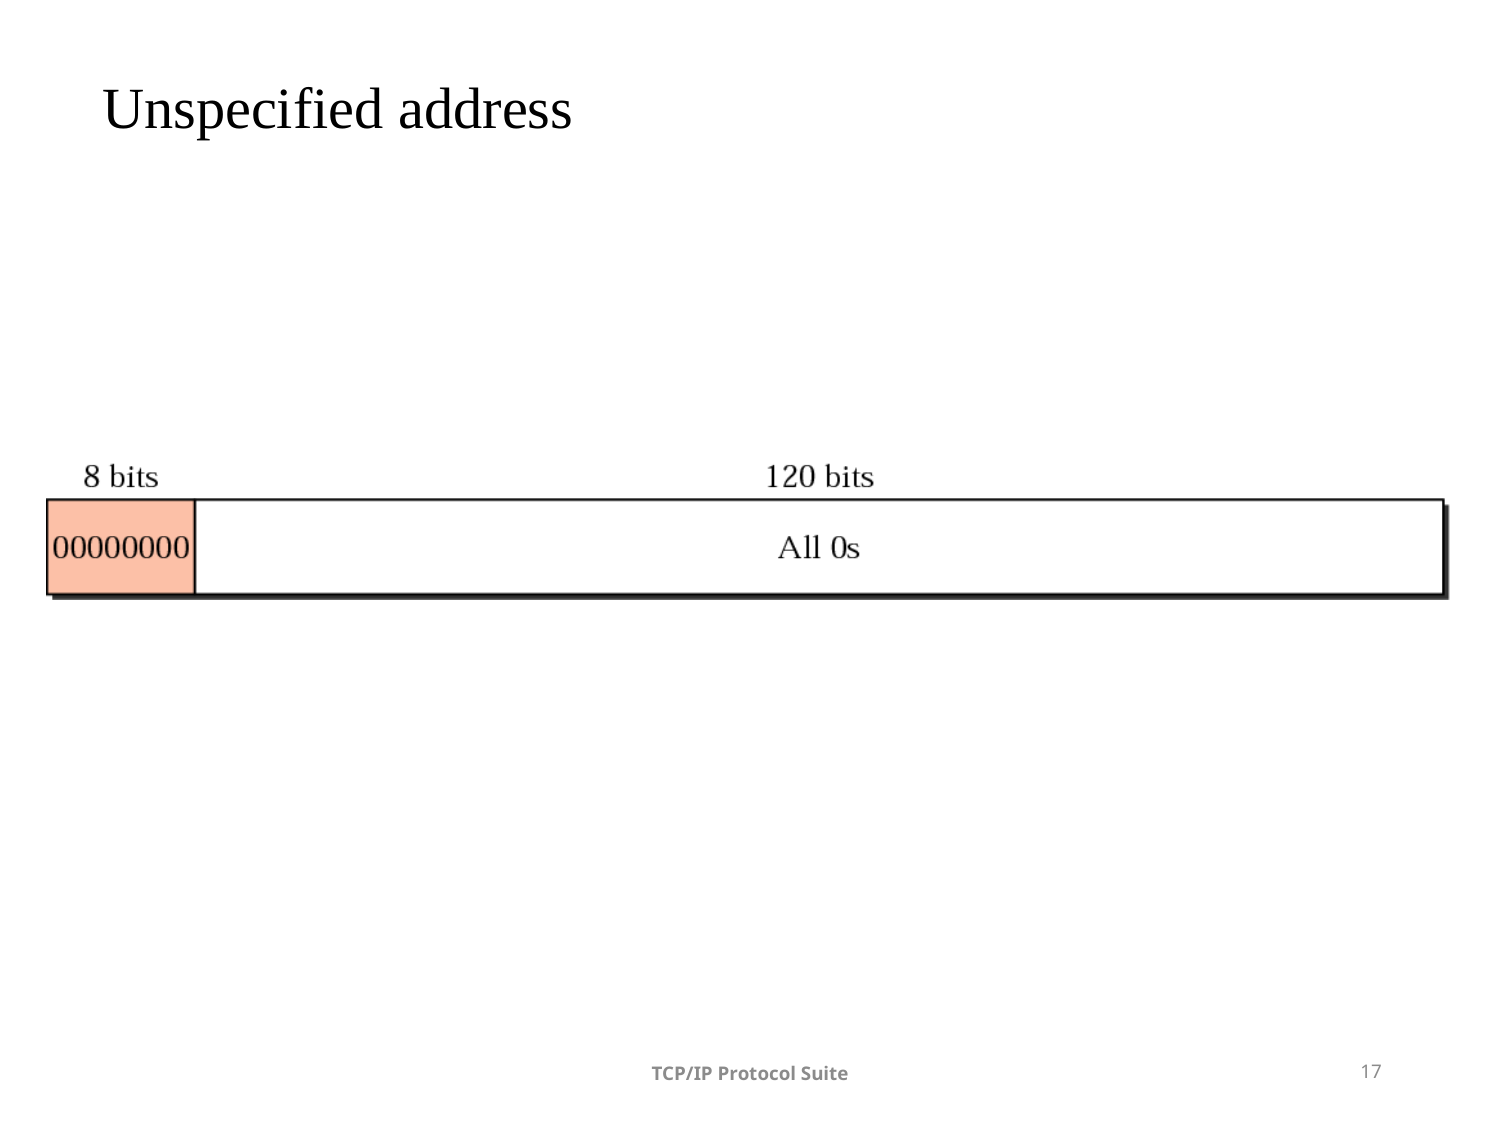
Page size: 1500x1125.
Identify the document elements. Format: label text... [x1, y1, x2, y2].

slide_number 17 [1059, 1042, 1397, 1103]
footer TCP/IP Protocol Suite [496, 1042, 1004, 1103]
text_box Unspecified address [87, 62, 1025, 148]
picture [46, 459, 1450, 600]
